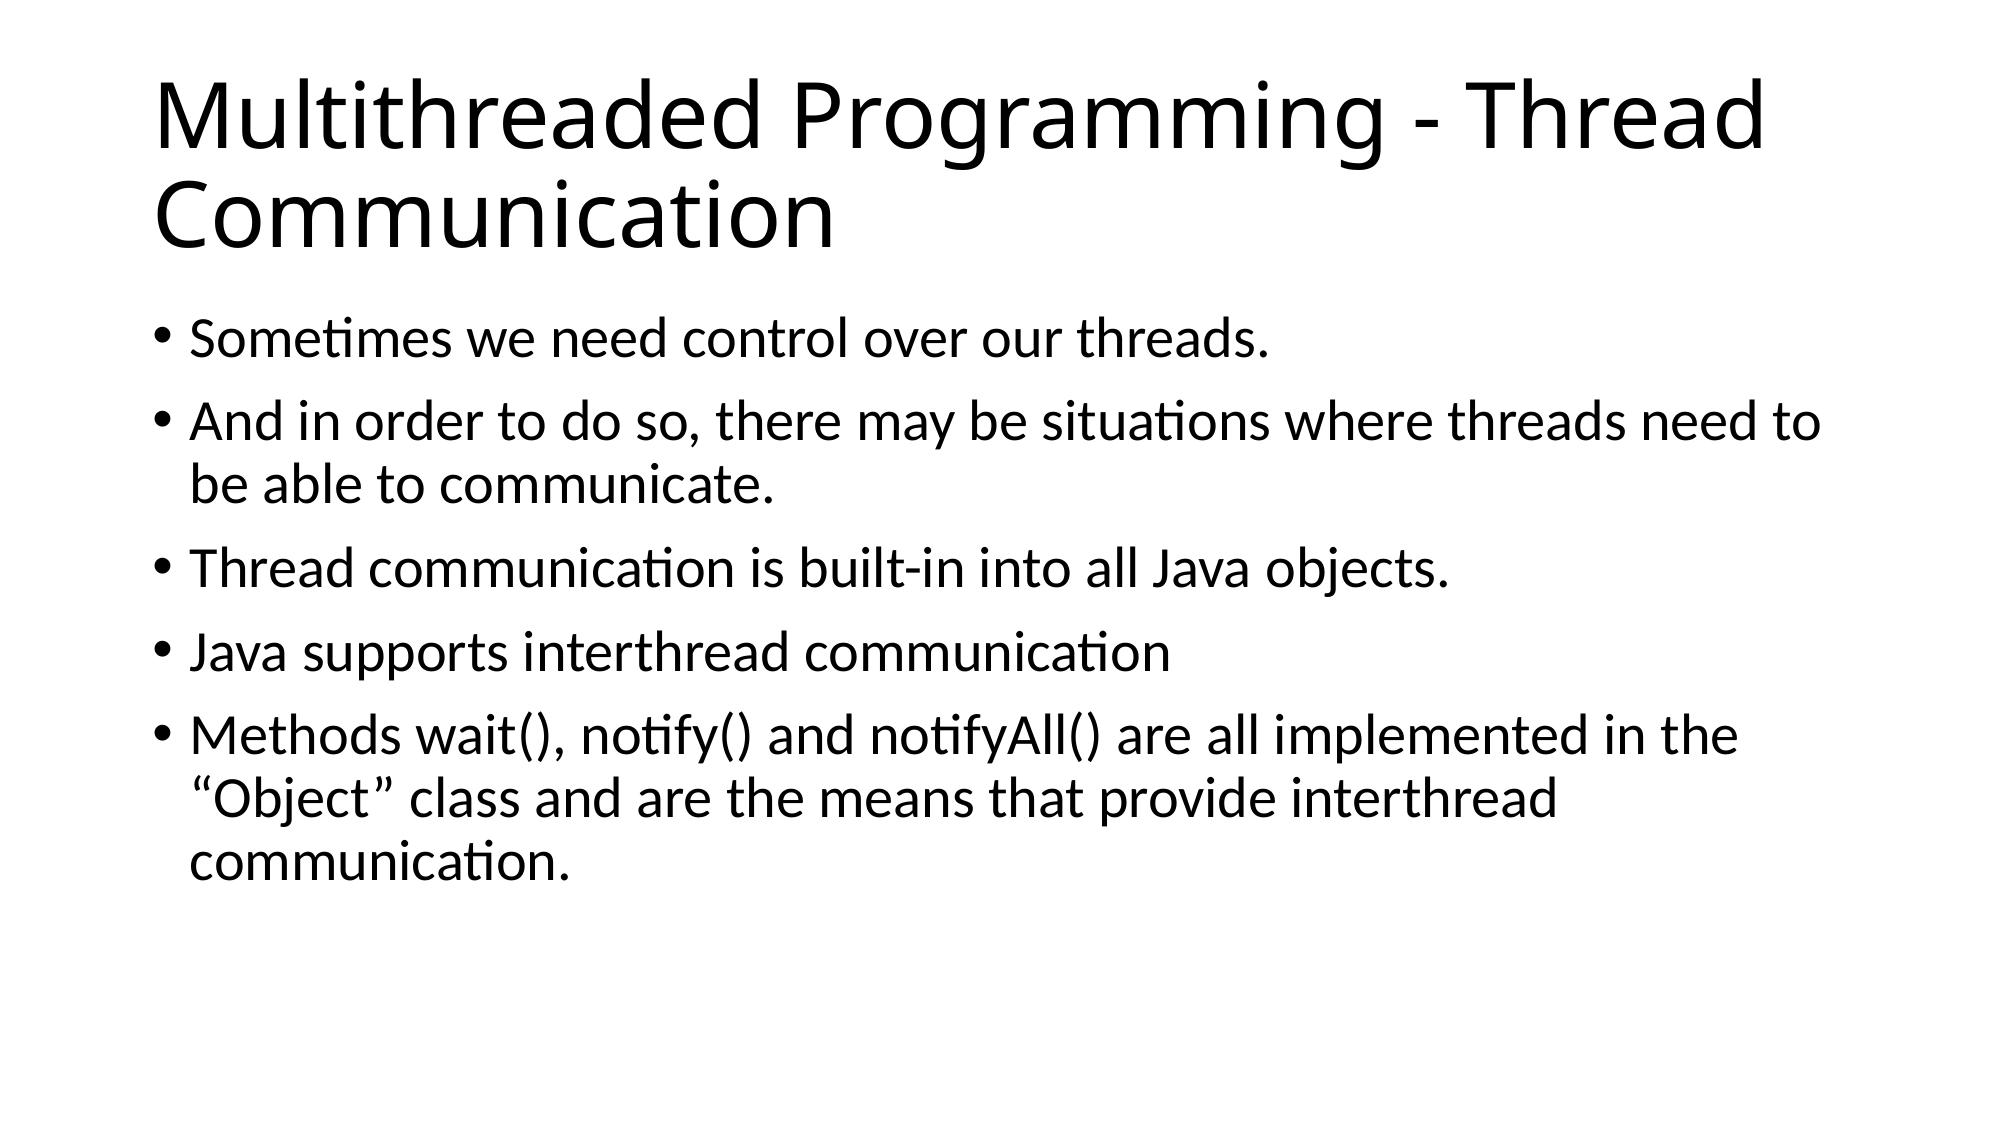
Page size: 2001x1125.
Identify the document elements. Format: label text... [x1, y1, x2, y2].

title Multithreaded Programming - Thread Communication [137, 59, 1863, 278]
text_box [1604, 298, 1703, 1013]
list Sometimes we need control over our threads. And in order to do so, there may be situations where threads need to be able to communicate. Thread communication is built-in into all Java objects. Java supports interthread communication Methods wait(), notify() and notifyAll() are all implemented in the “Object” class and are the means that provide interthread communication. [137, 299, 1882, 1014]
text_box [900, 298, 1604, 1013]
